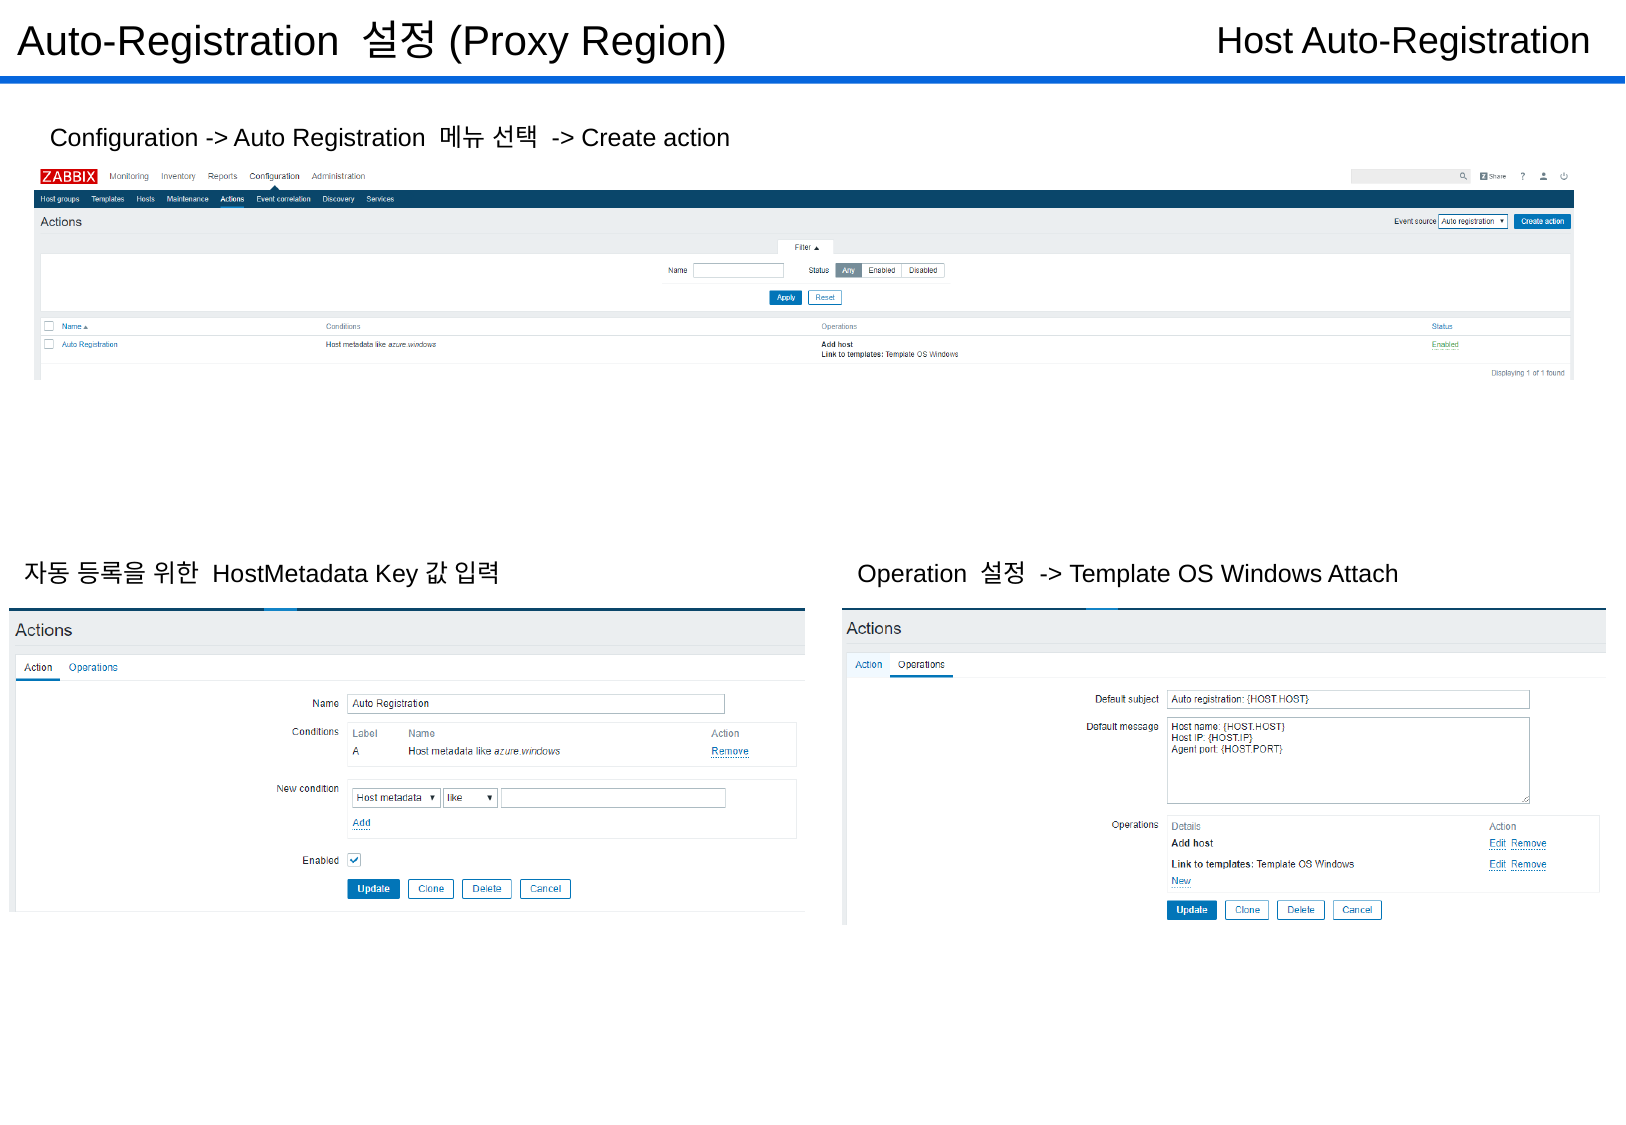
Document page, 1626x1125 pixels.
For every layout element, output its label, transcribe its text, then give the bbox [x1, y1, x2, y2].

picture [34, 164, 1575, 380]
text_box Host Auto-Registration [886, 0, 1606, 79]
text_box Operation 설정 -> Template OS Windows Attach [842, 555, 1507, 590]
text_box Configuration -> Auto Registration 메뉴 선택 -> Create action [34, 124, 1321, 149]
text_box 자동 등록을 위한 HostMetadata Key값 입력 [9, 555, 599, 590]
picture [842, 608, 1606, 925]
picture [9, 608, 805, 912]
text_box Auto-Registration 설정(Proxy Region) [2, 0, 886, 79]
